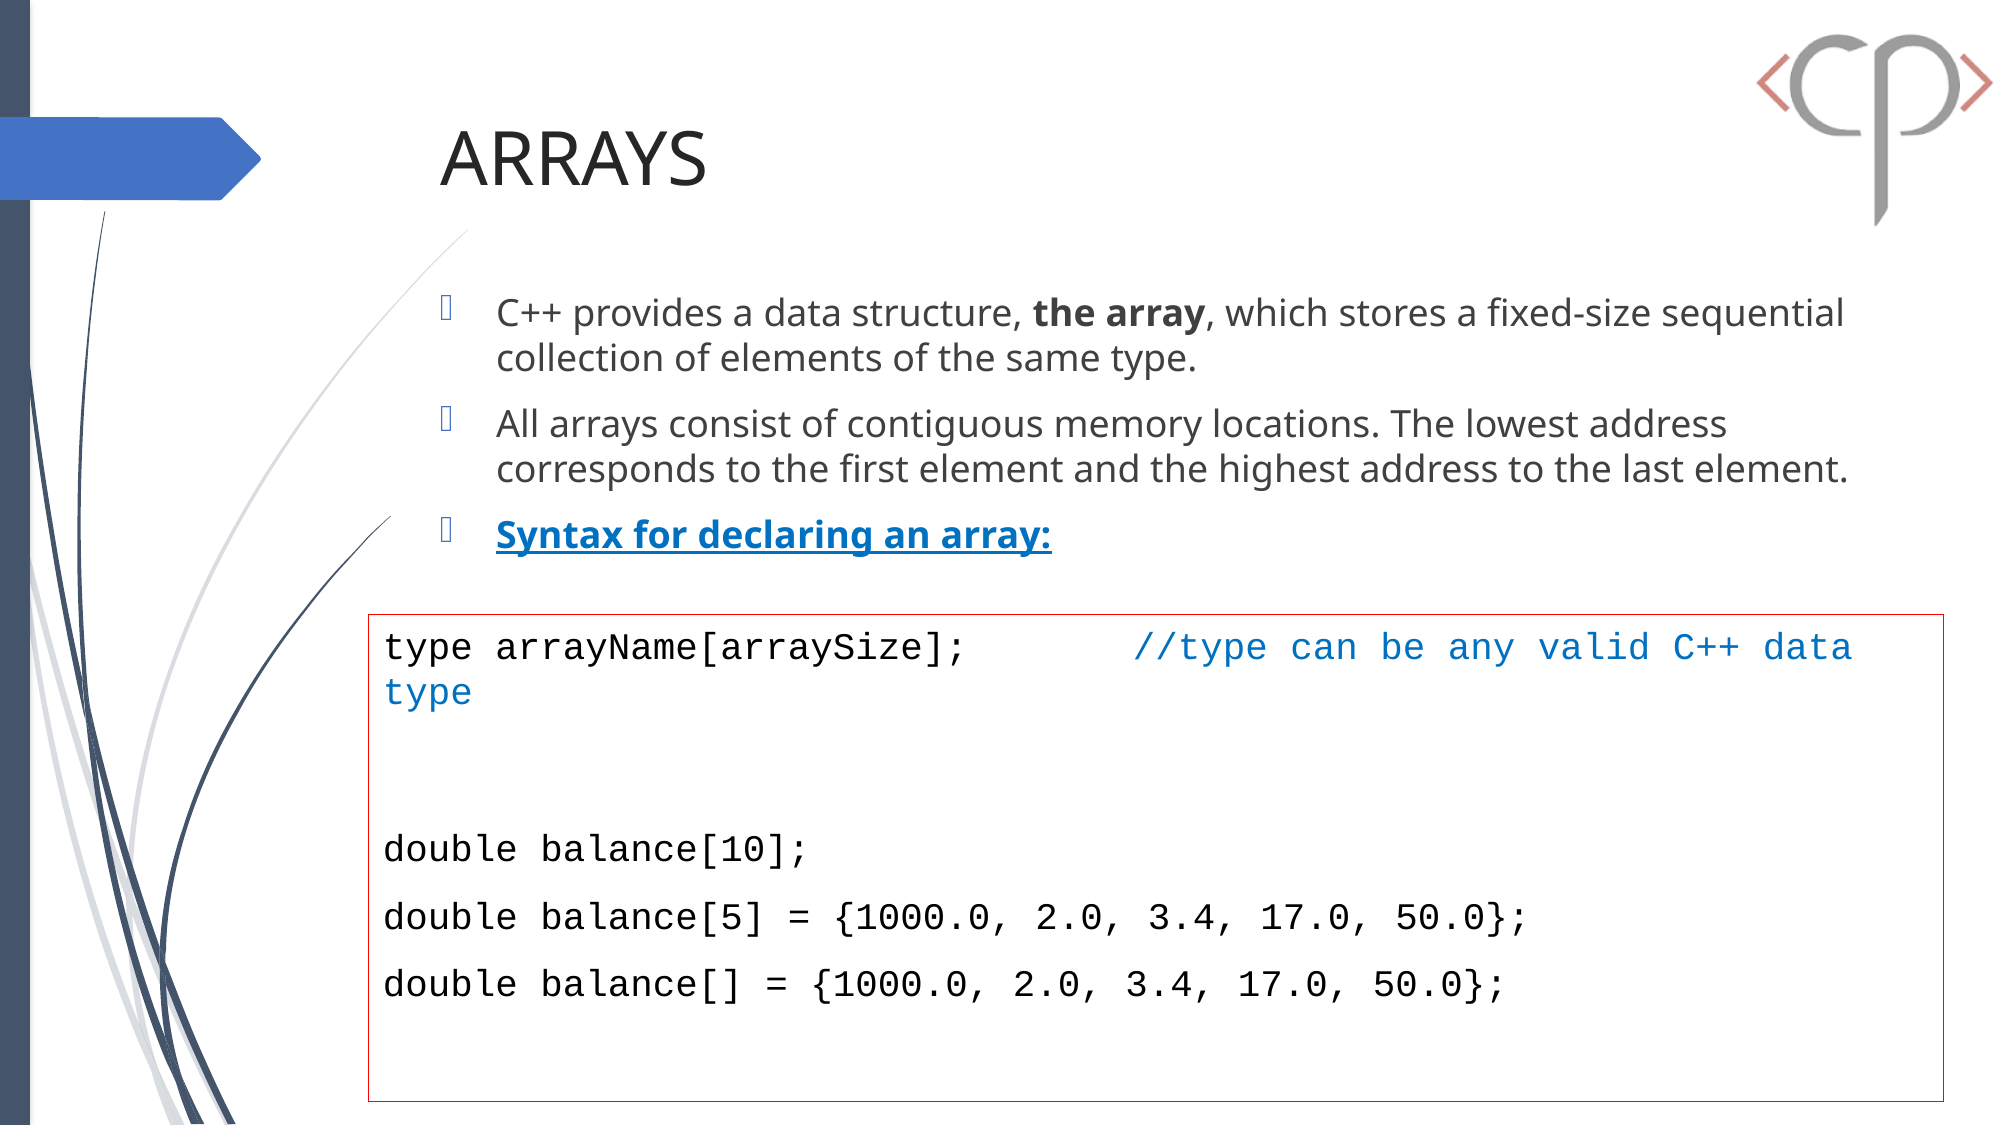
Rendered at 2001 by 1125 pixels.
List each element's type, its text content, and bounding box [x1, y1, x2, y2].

text_box type arrayName[arraySize]; //type can be any valid C++ data type double balance[10]; double balance[5] = {1000.0, 2.0, 3.4, 17.0, 50.0}; double balance[] = {1000.0, 2.0, 3.4, 17.0, 50.0}; [368, 614, 1944, 1102]
picture [1751, 5, 2000, 254]
title ARRAYS [425, 102, 1888, 281]
list C++ provides a data structure, the array, which stores a fixed-size sequential collection of elements of the same type. All arrays consist of contiguous memory locations. The lowest address corresponds to the first element and the highest address to the last element. Syntax for declaring an array: [424, 281, 1888, 614]
